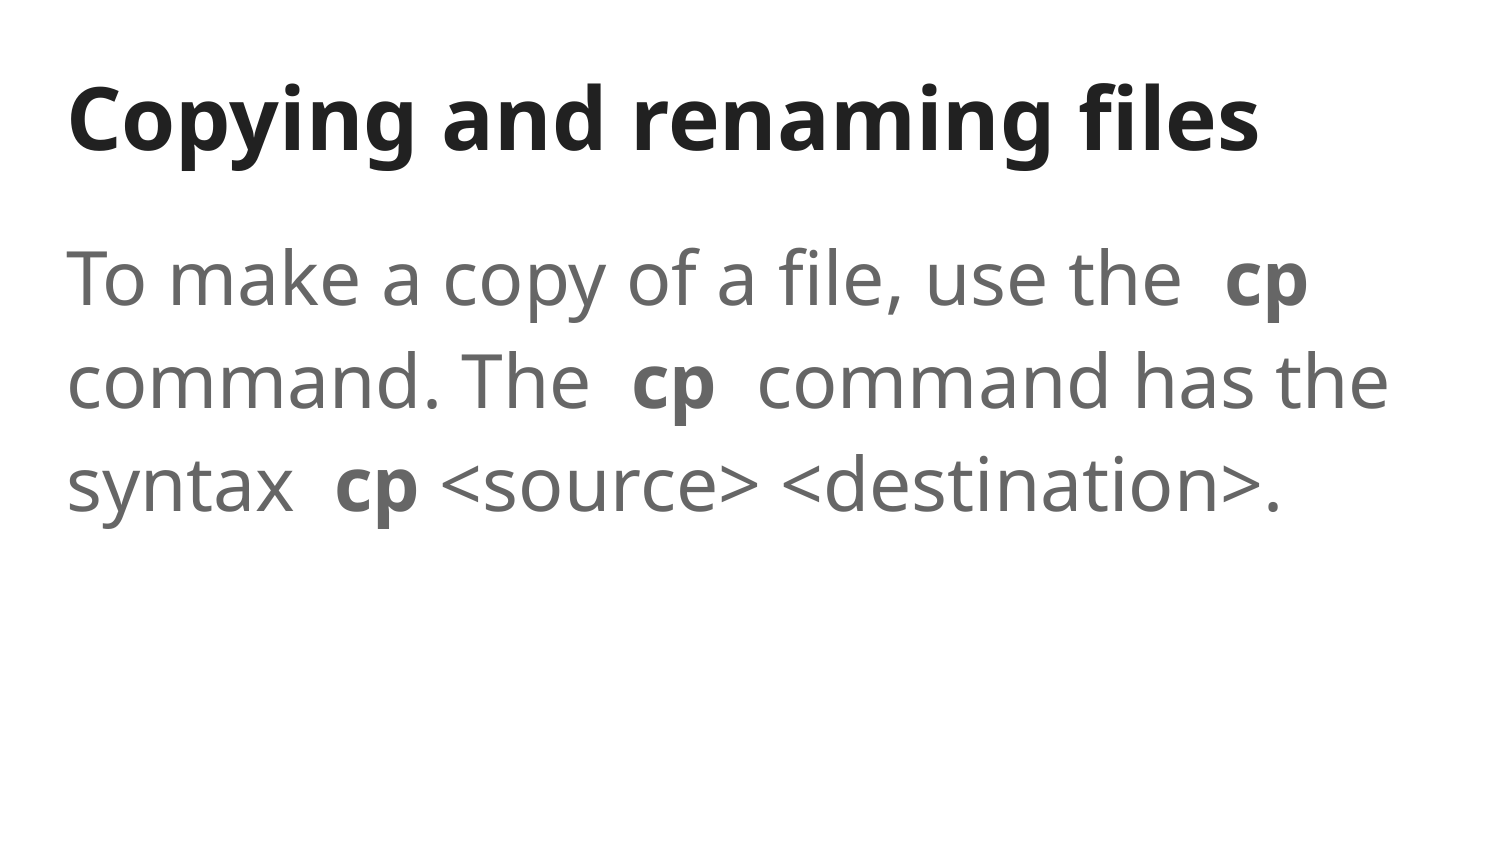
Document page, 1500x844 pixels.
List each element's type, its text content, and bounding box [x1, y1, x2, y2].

title Copying and renaming files [51, 48, 1449, 180]
list To make a copy of a file, use the cp command. The cp command has the syntax cp <source> <destination>. [51, 201, 1449, 750]
